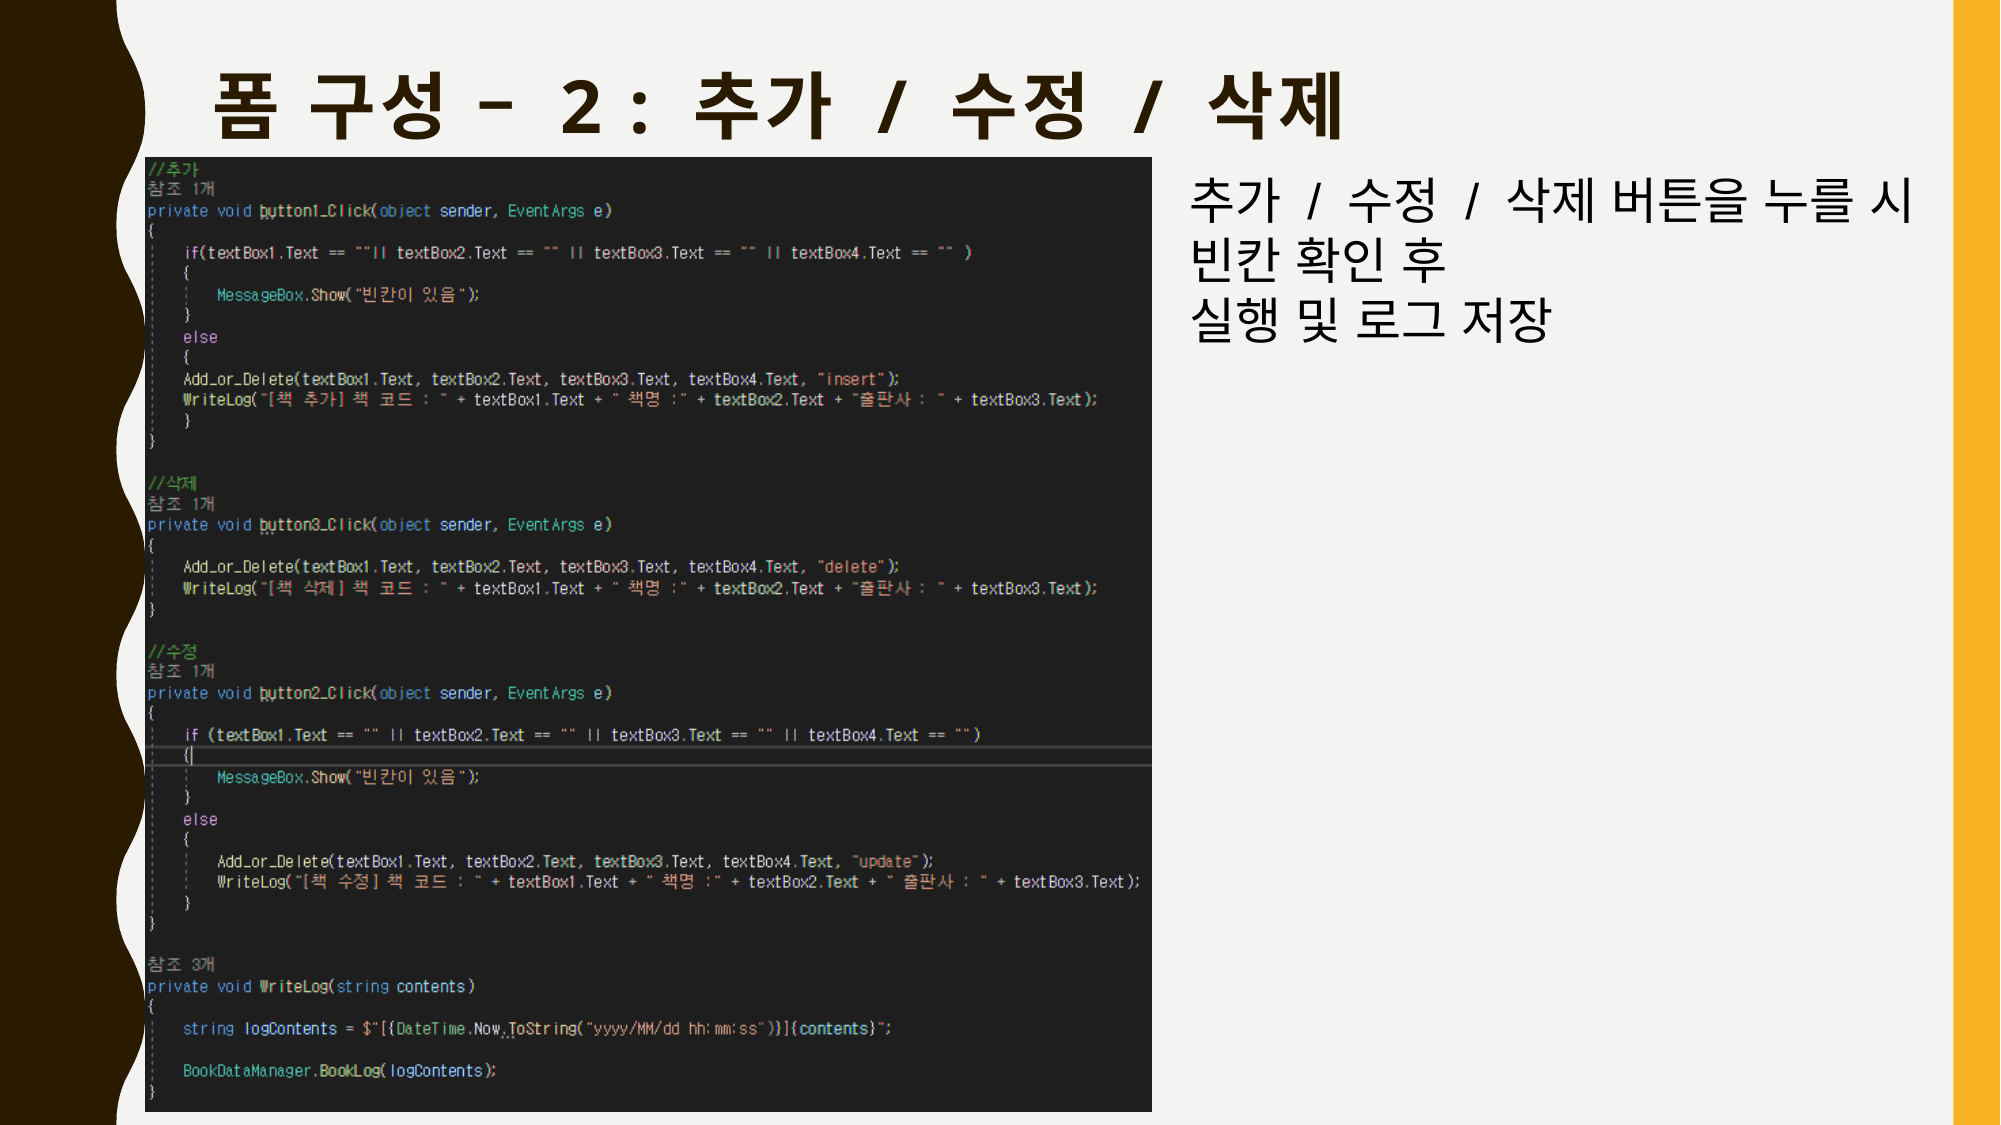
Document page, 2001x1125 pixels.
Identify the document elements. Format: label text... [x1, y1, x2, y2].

title 폼 구성 – 2 : 추가 / 수정 / 삭제 [197, 62, 1985, 158]
picture [145, 157, 1152, 1112]
text_box 추가 / 수정 / 삭제 버튼을 누를 시 빈칸 확인 후 실행 및 로그 저장 [1174, 162, 1931, 358]
